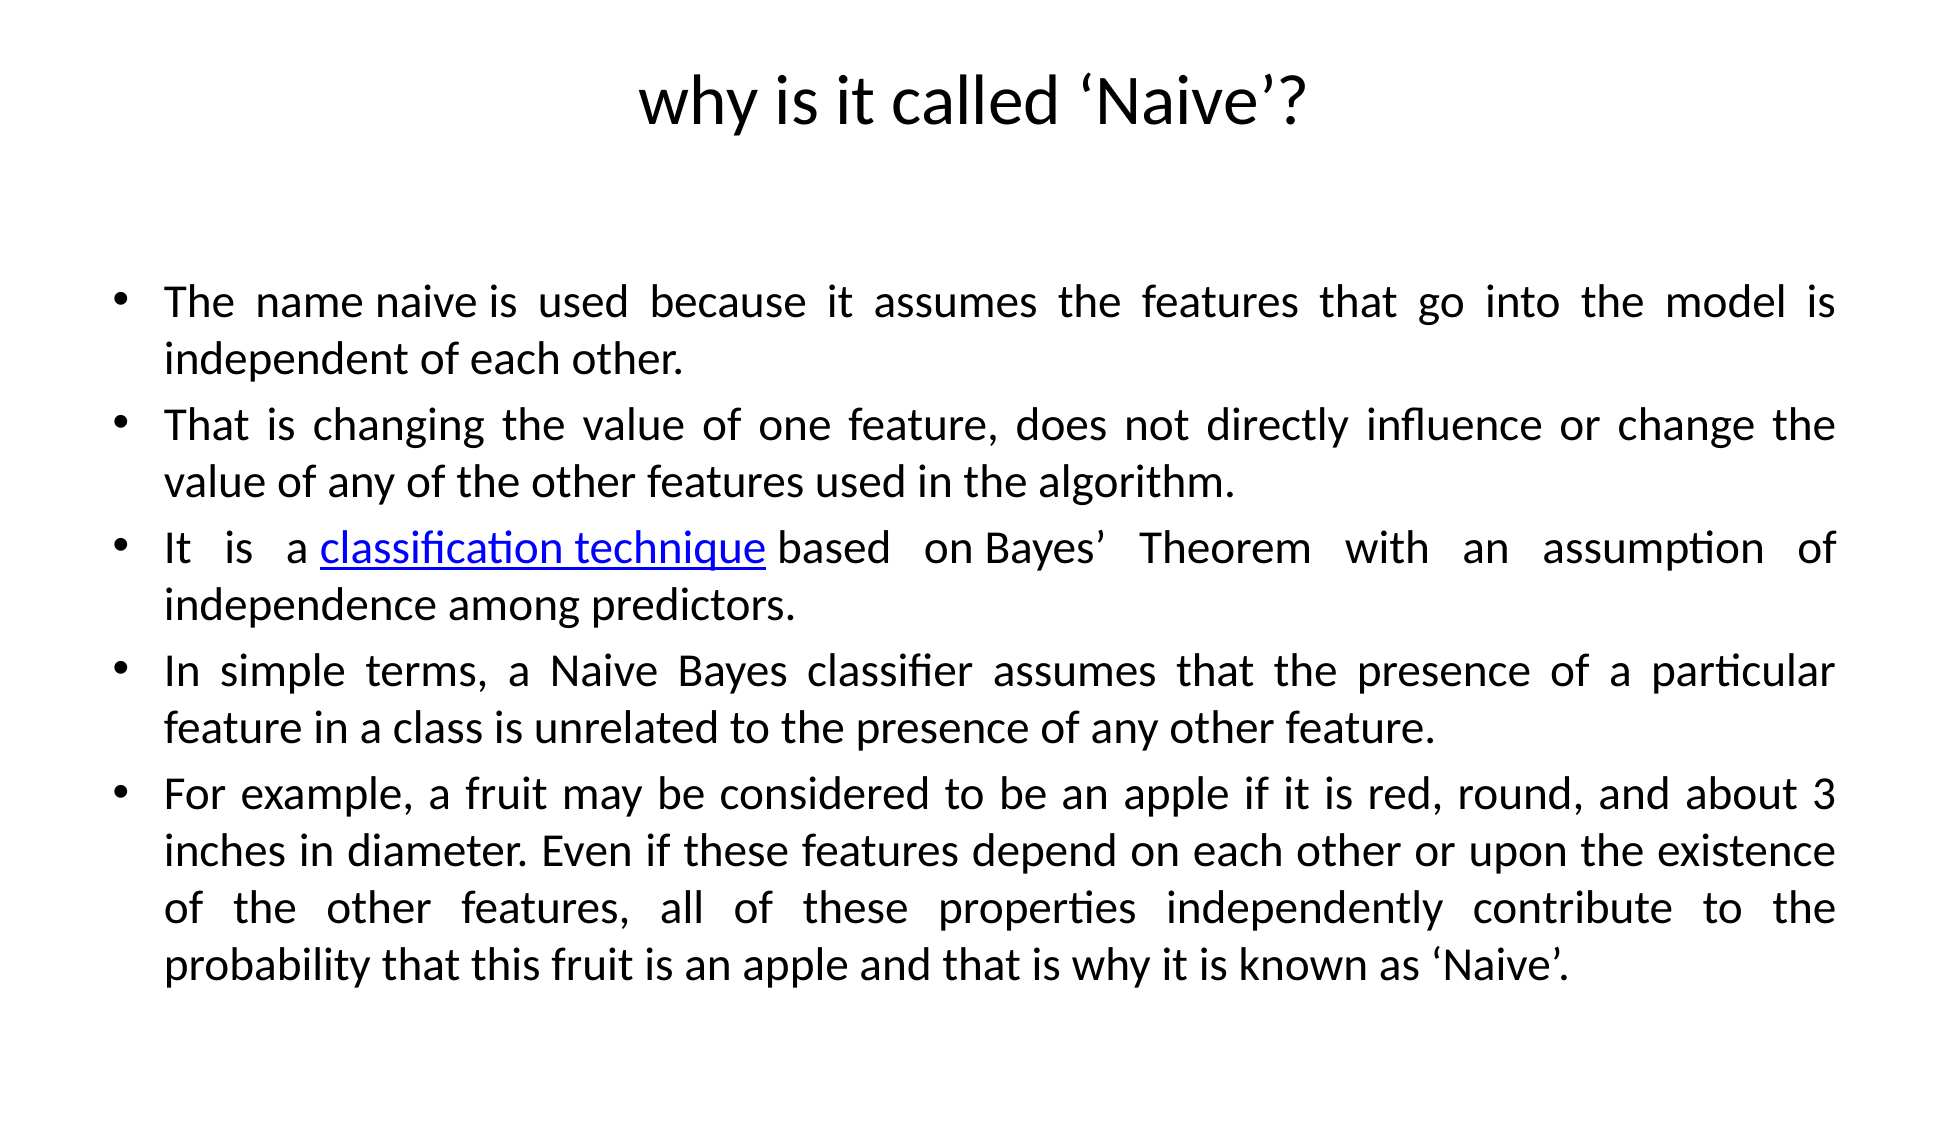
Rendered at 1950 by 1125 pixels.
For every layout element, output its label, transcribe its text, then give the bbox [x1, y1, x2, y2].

list The name naive is used because it assumes the features that go into the model is independent of each other. That is changing the value of one feature, does not directly influence or change the value of any of the other features used in the algorithm. It is a classification technique based on Bayes’ Theorem with an assumption of independence among predictors. In simple terms, a Naive Bayes classifier assumes that the presence of a particular feature in a class is unrelated to the presence of any other feature. For example, a fruit may be considered to be an apple if it is red, round, and about 3 inches in diameter. Even if these features depend on each other or upon the existence of the other features, all of these properties independently contribute to the probability that this fruit is an apple and that is why it is known as ‘Naive’. [97, 262, 1853, 1005]
title why is it called ‘Naive’? [97, 45, 1853, 233]
